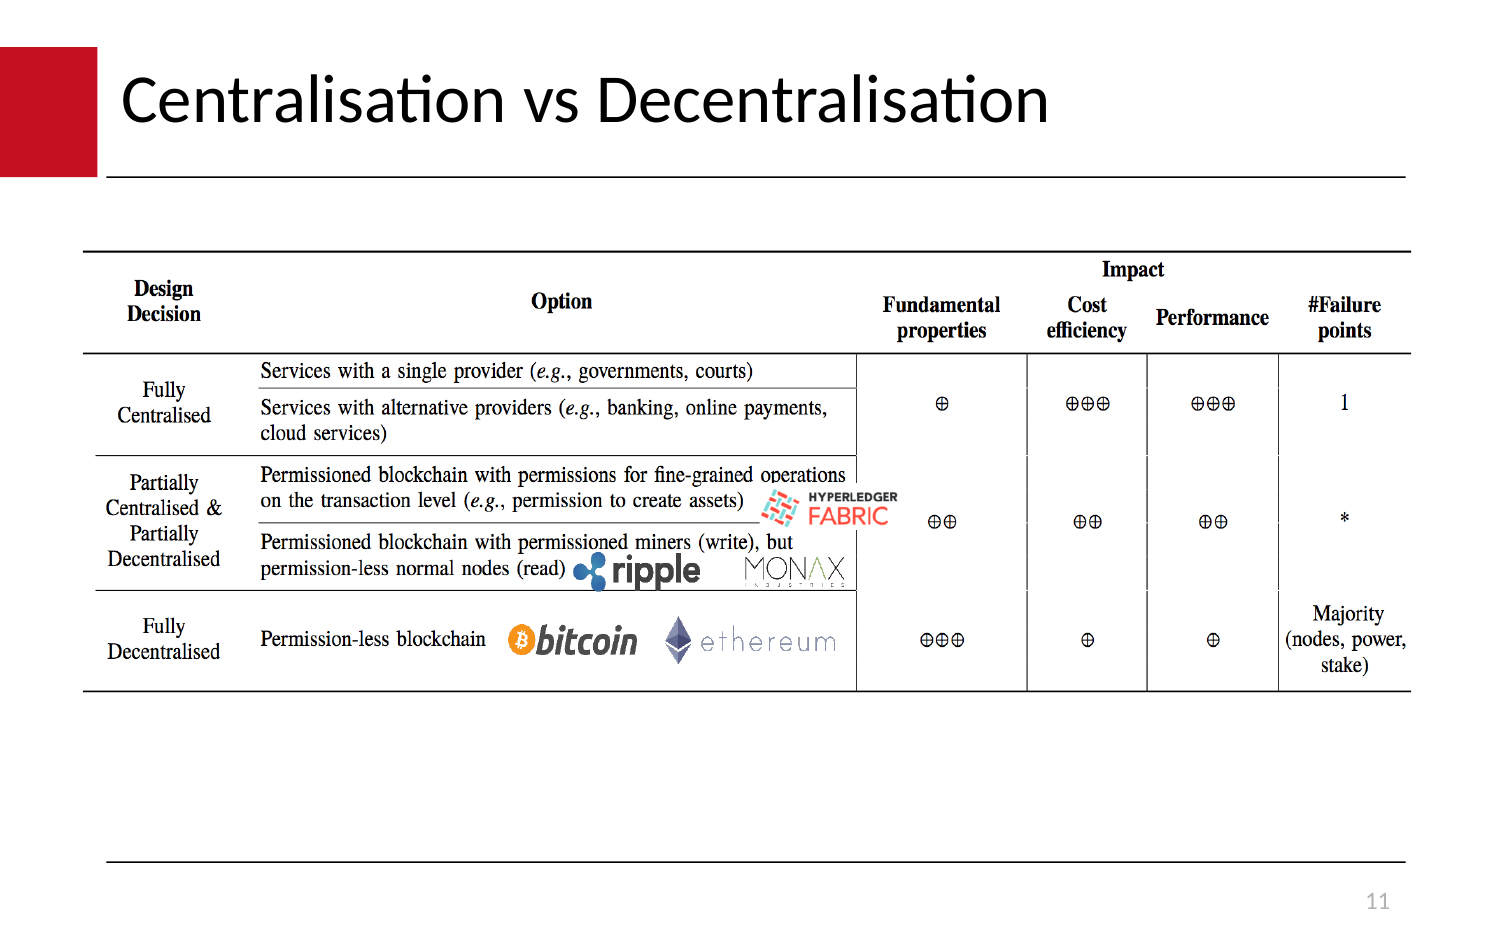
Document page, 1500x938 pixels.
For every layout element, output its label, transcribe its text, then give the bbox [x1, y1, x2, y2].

slide_number 11 [1101, 880, 1406, 918]
picture [71, 243, 1422, 695]
title Centralisation vs Decentralisation [106, 47, 1195, 154]
